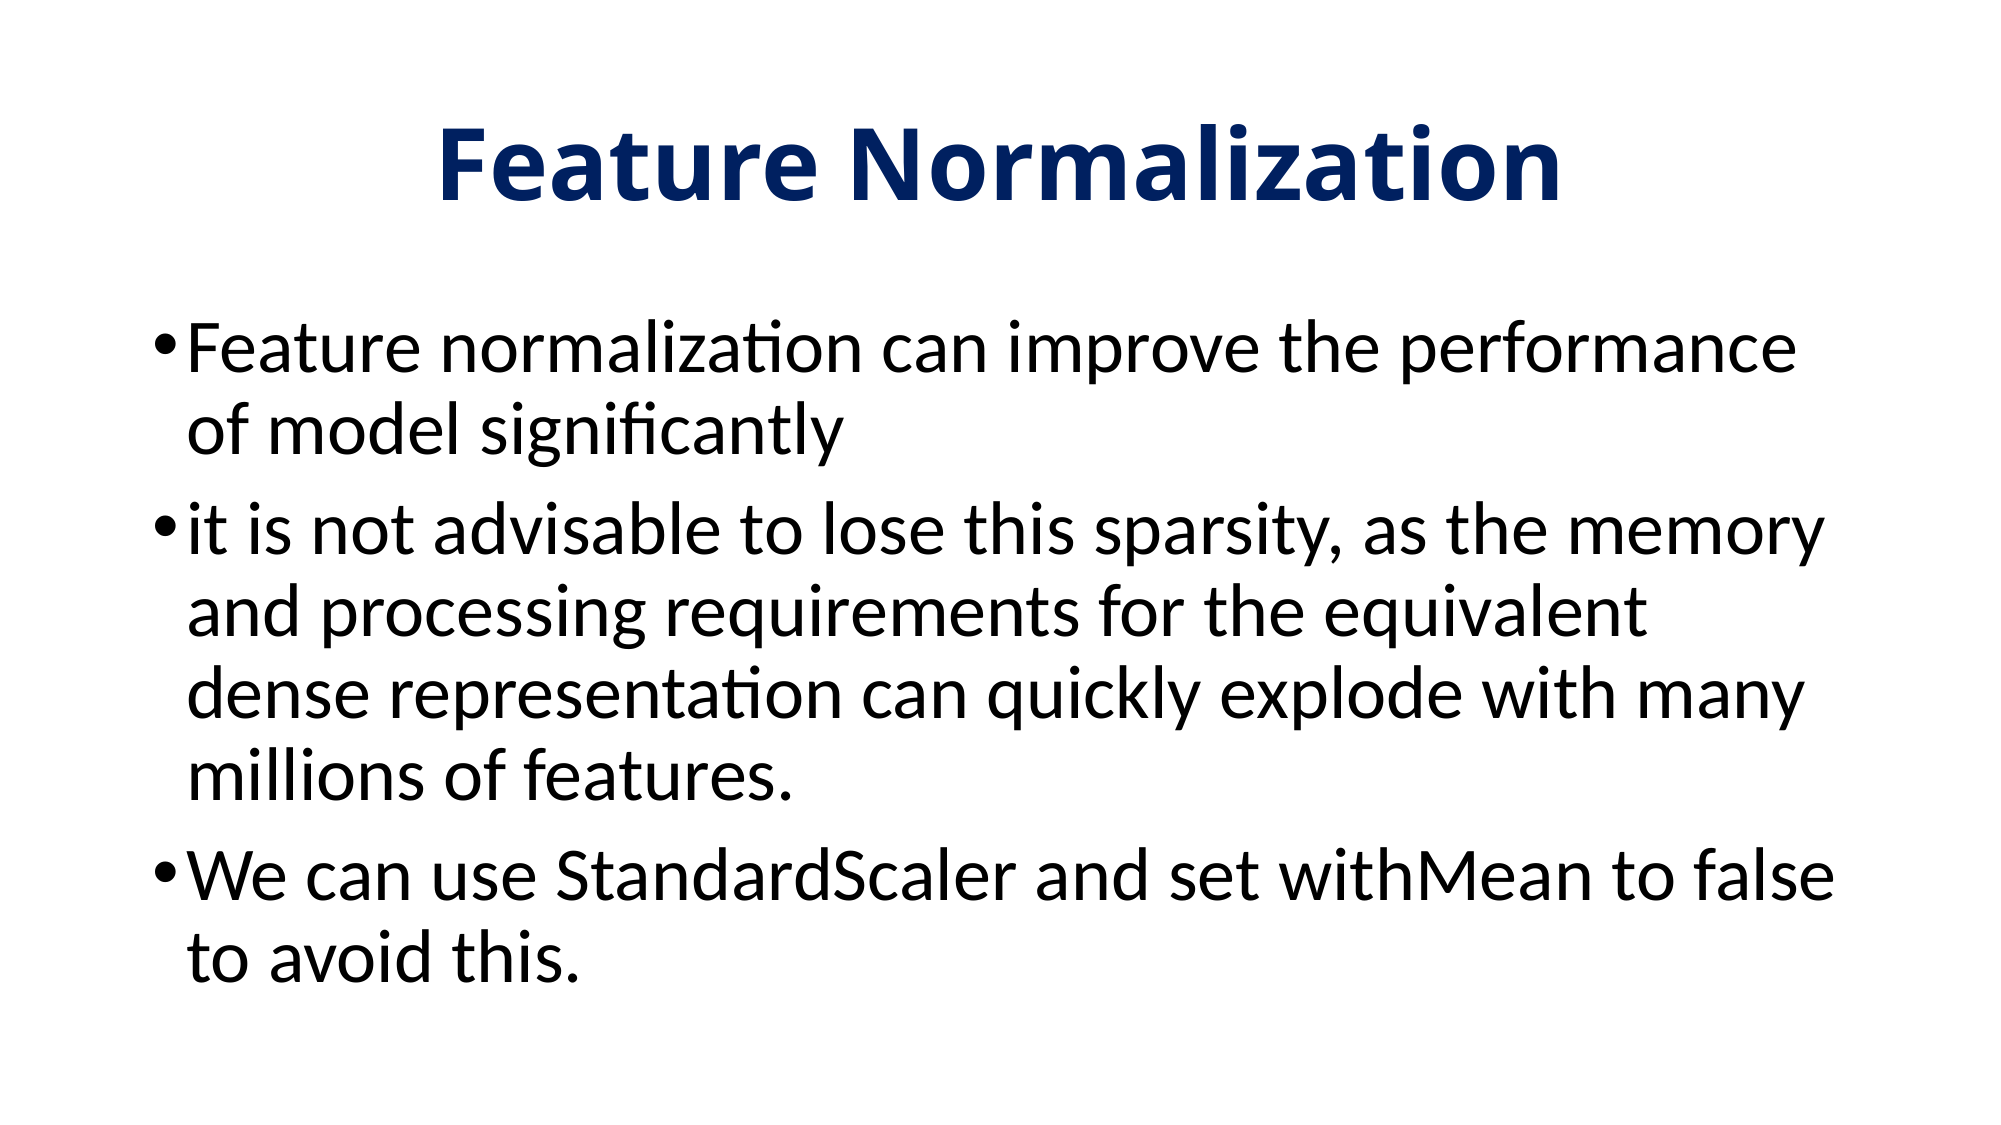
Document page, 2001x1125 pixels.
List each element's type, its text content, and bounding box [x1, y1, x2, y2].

list Feature normalization can improve the performance of model significantly it is not advisable to lose this sparsity, as the memory and processing requirements for the equivalent dense representation can quickly explode with many millions of features. We can use StandardScaler and set withMean to false to avoid this. [137, 299, 1863, 1014]
title Feature Normalization [137, 59, 1863, 278]
